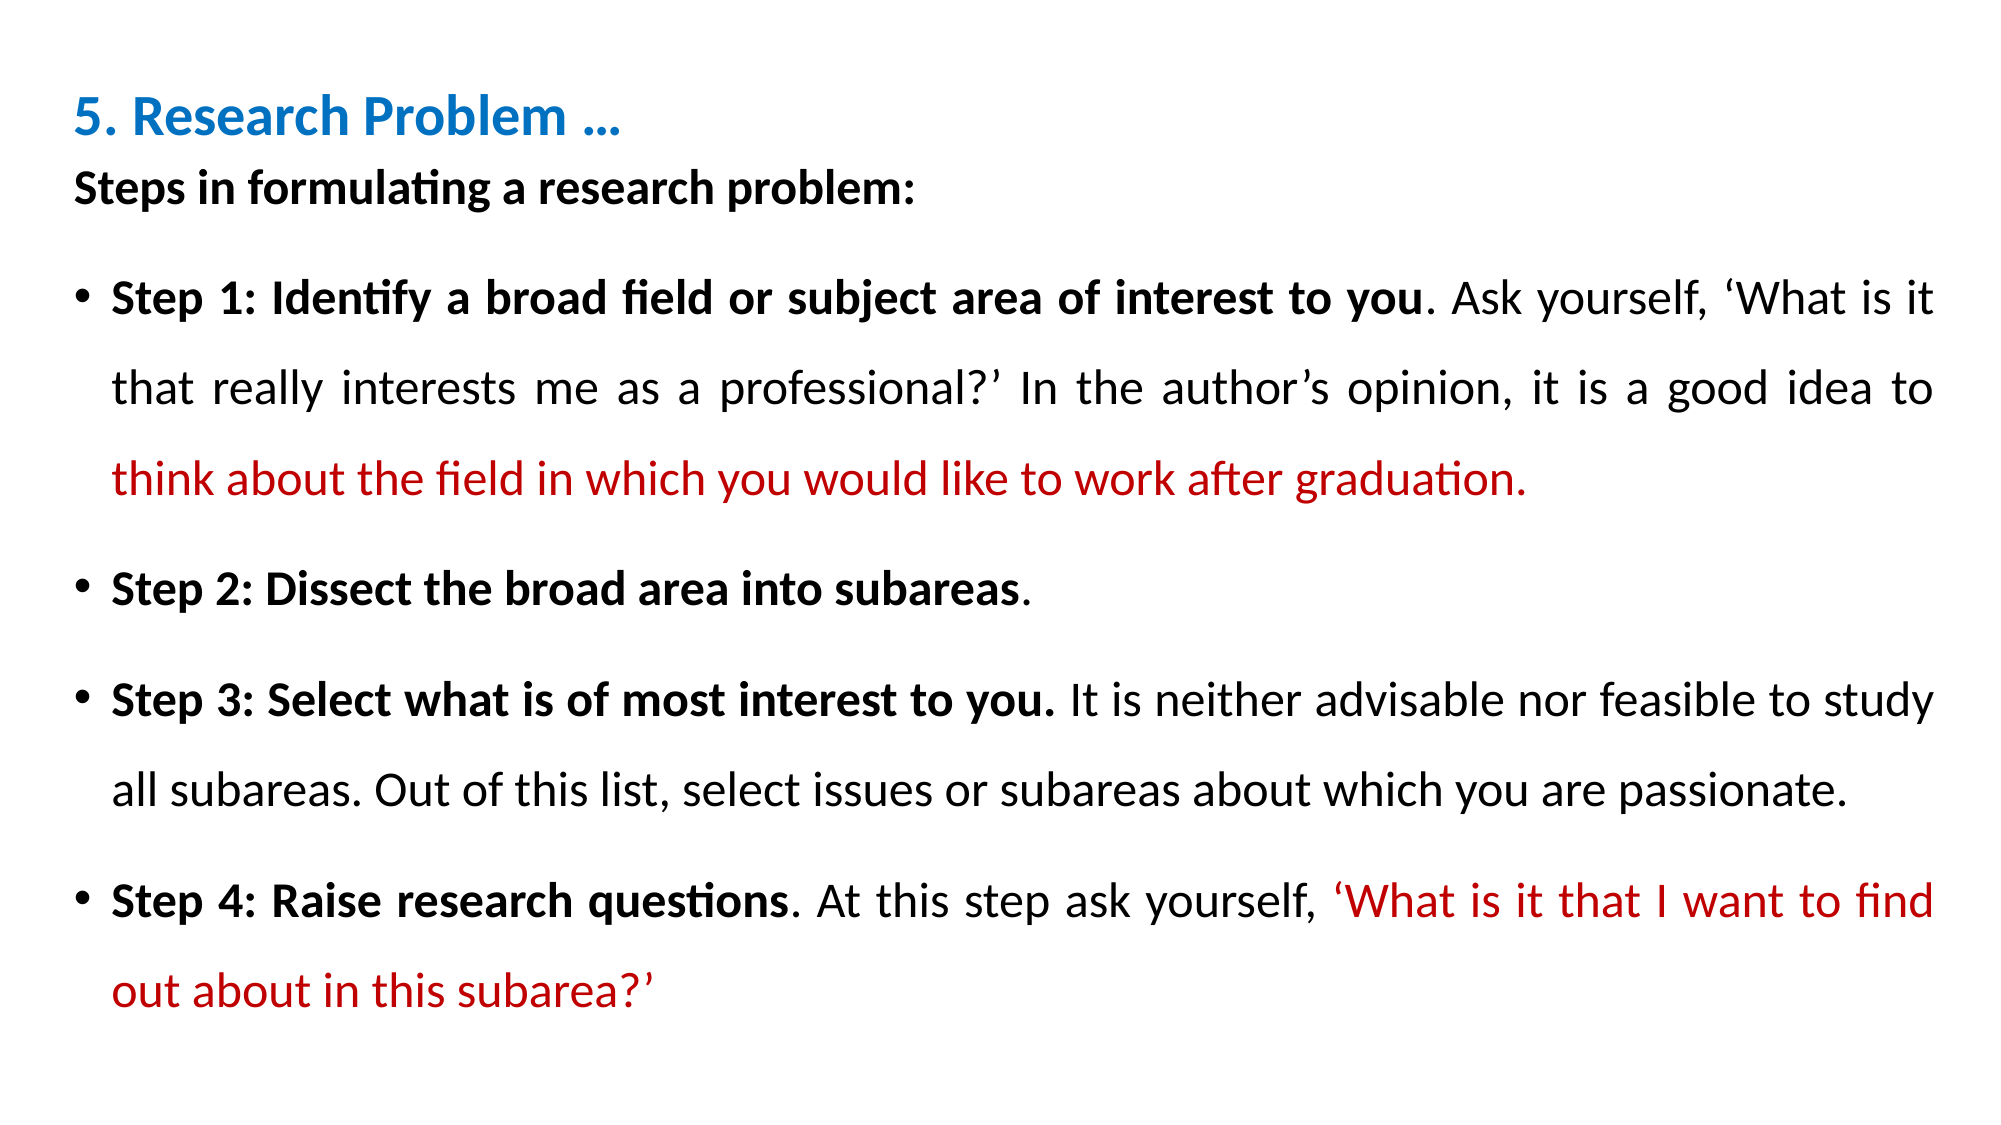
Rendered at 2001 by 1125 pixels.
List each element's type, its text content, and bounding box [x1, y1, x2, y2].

list Steps in formulating a research problem: Step 1: Identify a broad field or subject area of interest to you. Ask yourself, ‘What is it that really interests me as a professional?’ In the author’s opinion, it is a good idea to think about the field in which you would like to work after graduation. Step 2: Dissect the broad area into subareas. Step 3: Select what is of most interest to you. It is neither advisable nor feasible to study all subareas. Out of this list, select issues or subareas about which you are passionate. Step 4: Raise research questions. At this step ask yourself, ‘What is it that I want to find out about in this subarea?’ [58, 116, 1950, 1067]
title 5. Research Problem … [58, 39, 1520, 116]
